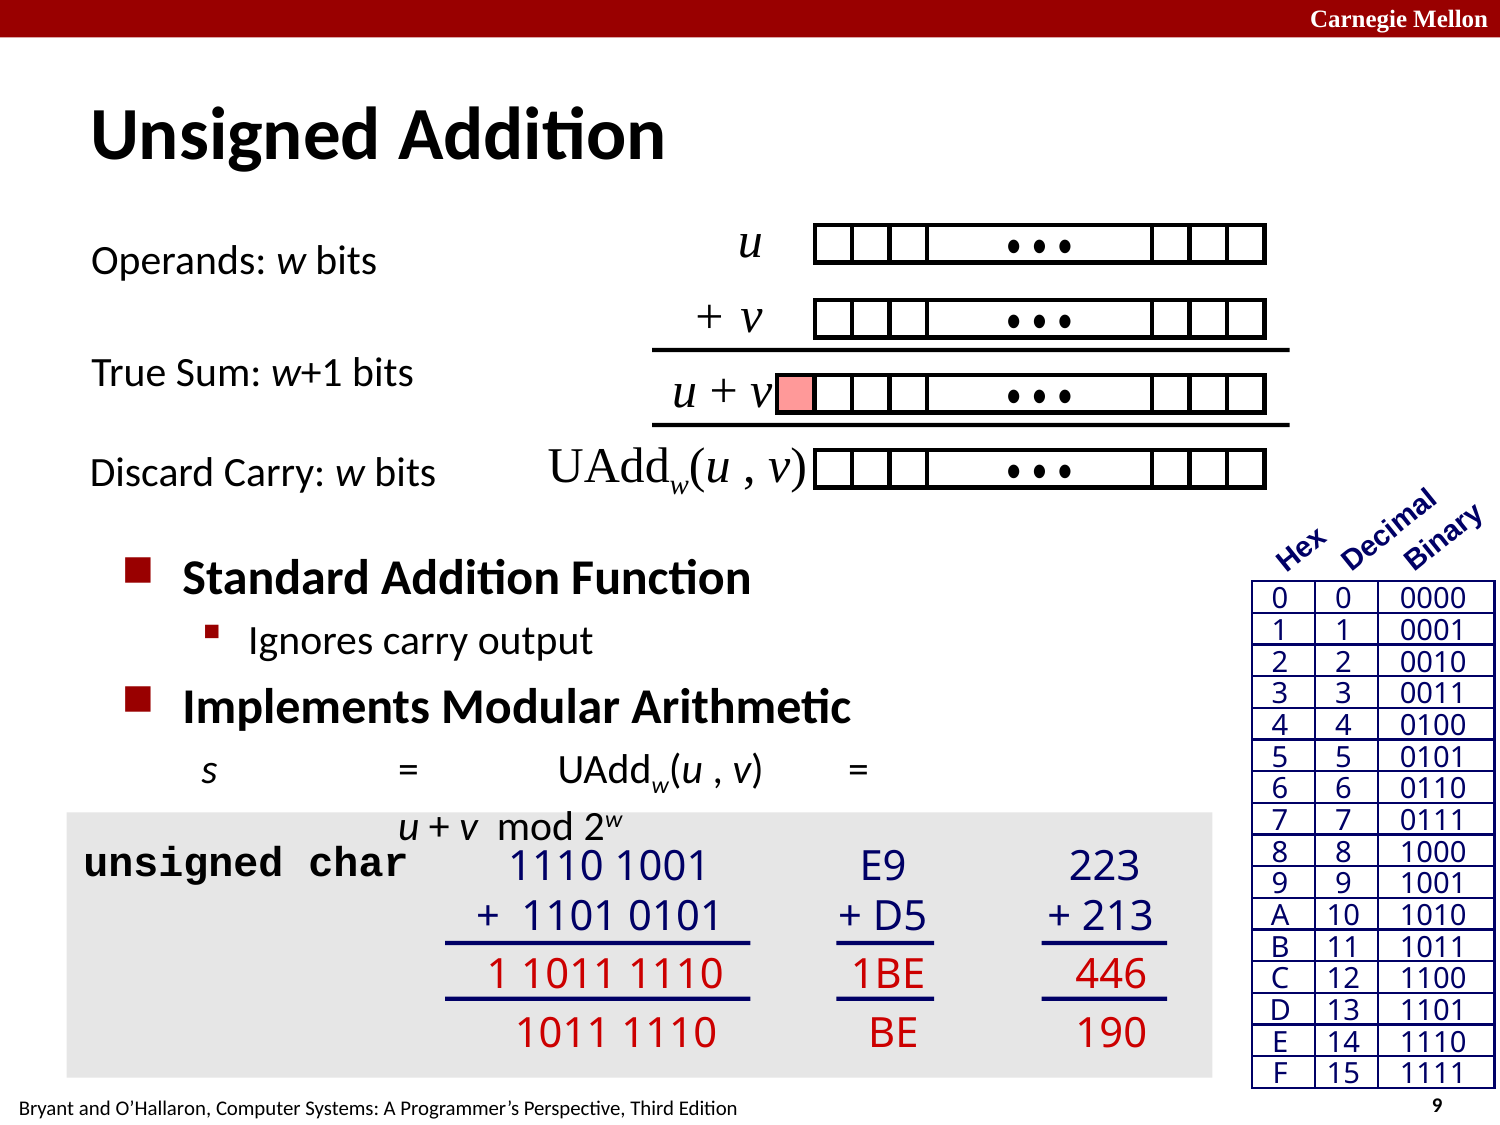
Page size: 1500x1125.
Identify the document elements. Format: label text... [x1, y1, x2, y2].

text_box 1110 1001 + 1101 0101 [467, 830, 740, 938]
text_box 446 [1045, 938, 1163, 997]
text_box BE [838, 999, 934, 1065]
title Unsigned Addition [74, 83, 1123, 176]
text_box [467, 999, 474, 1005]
text_box UAddw(u , v) [532, 424, 822, 508]
text_box [66, 812, 1213, 1078]
text_box 1 1011 1110 [467, 938, 740, 998]
text_box 223 + 213 [1038, 830, 1169, 998]
text_box 1BE [831, 938, 941, 1005]
text_box True Sum: w+1 bits [76, 337, 430, 403]
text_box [1251, 499, 1500, 1099]
text_box 1011 1110 [474, 999, 733, 1065]
text_box 190 [1045, 999, 1163, 1065]
text_box v [725, 274, 778, 349]
list Standard Addition Function Ignores carry output Implements Modular Arithmetic s = UAddw(u , v) = u + v mod 2w [111, 537, 957, 808]
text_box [814, 299, 1265, 338]
text_box + [680, 276, 739, 349]
text_box Operands: w bits [76, 224, 393, 290]
text_box u [723, 199, 778, 275]
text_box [814, 224, 1265, 263]
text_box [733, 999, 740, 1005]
text_box u + v [657, 349, 788, 424]
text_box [814, 449, 1265, 488]
text_box Discard Carry: w bits [75, 437, 475, 503]
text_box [776, 374, 1265, 413]
text_box unsigned char [68, 827, 424, 893]
text_box E9 + D5 [829, 830, 943, 948]
